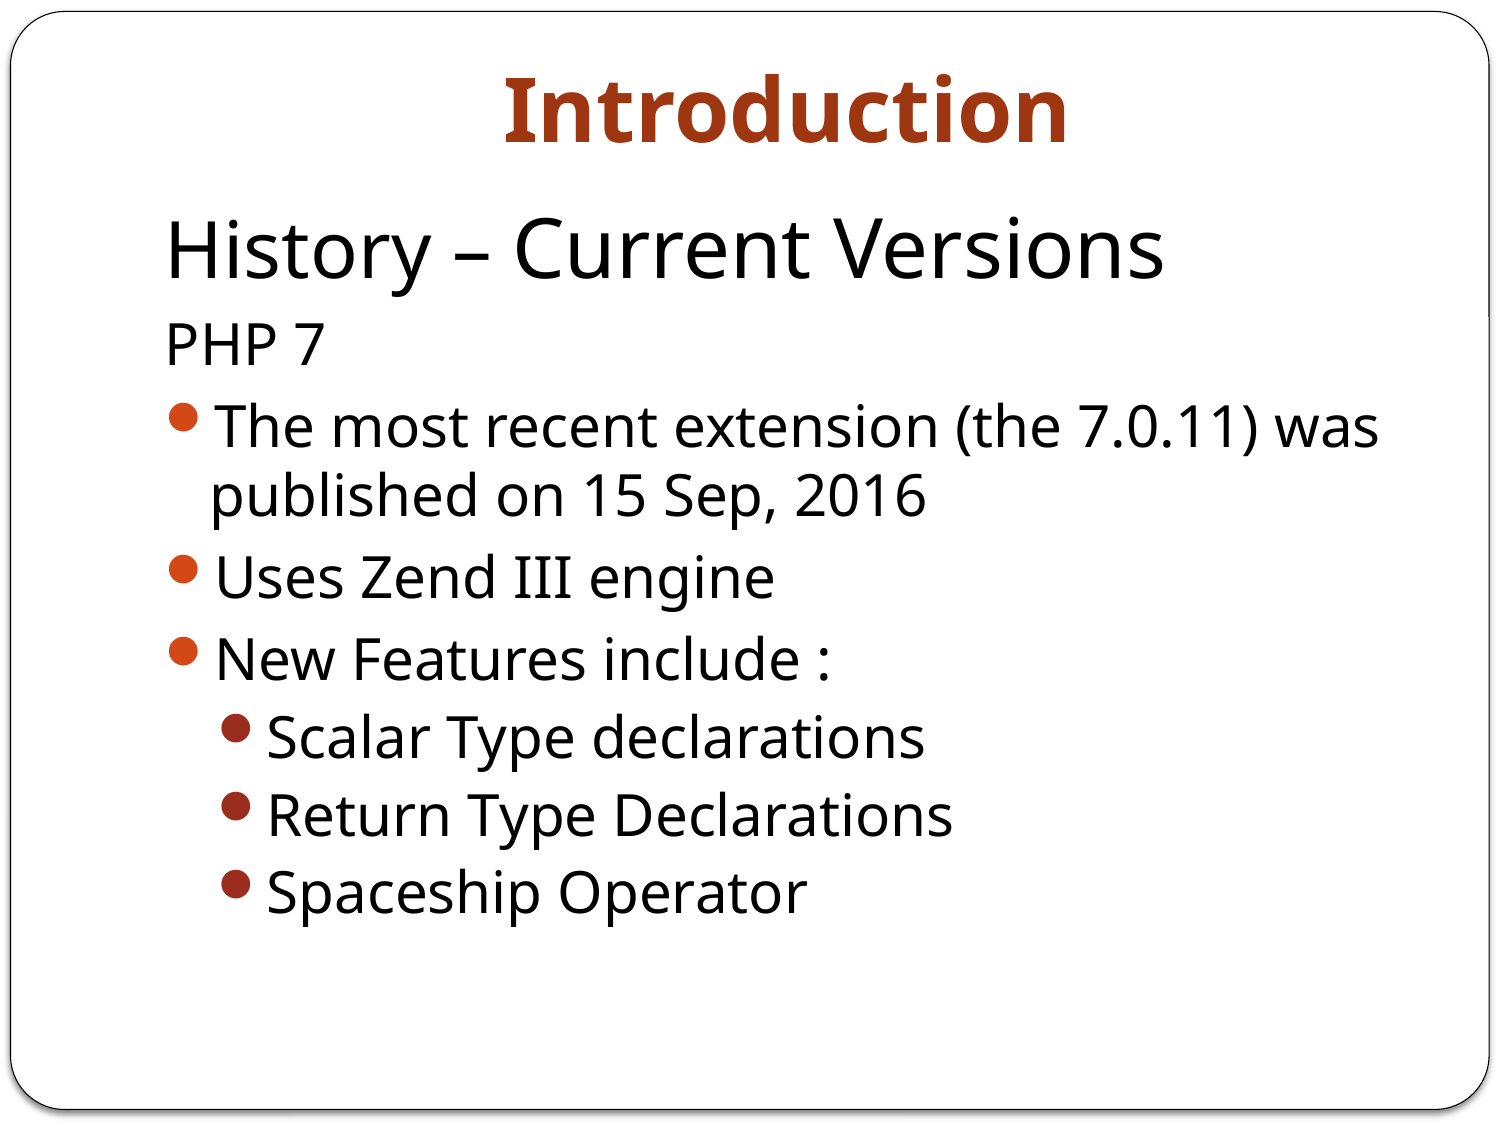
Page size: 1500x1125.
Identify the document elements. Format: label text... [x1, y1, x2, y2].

title Introduction [150, 24, 1425, 175]
list History – Current Versions PHP 7 The most recent extension (the 7.0.11) was published on 15 Sep, 2016 Uses Zend III engine New Features include : Scalar Type declarations Return Type Declarations Spaceship Operator [150, 187, 1425, 1038]
